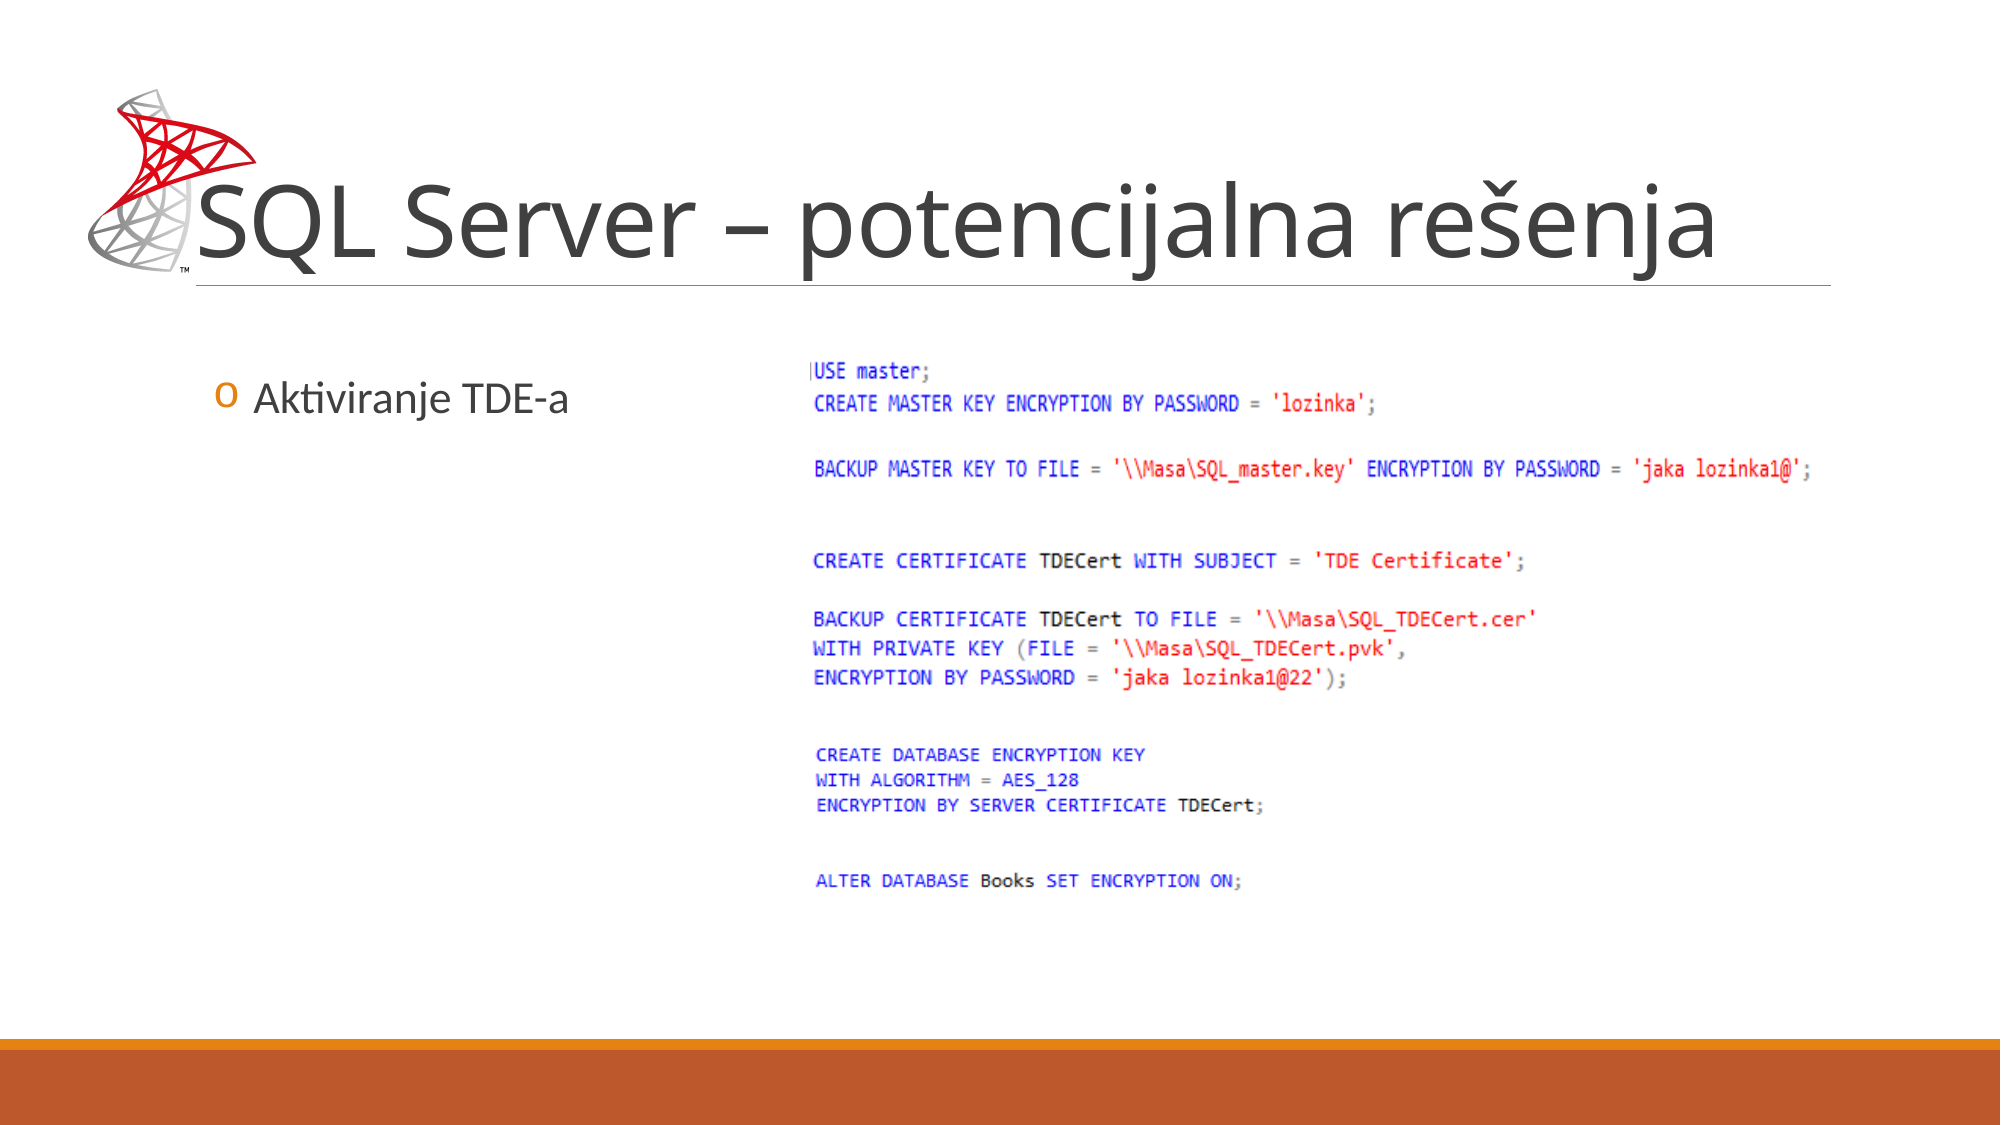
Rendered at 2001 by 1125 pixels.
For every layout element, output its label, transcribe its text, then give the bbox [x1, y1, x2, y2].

picture [809, 327, 1821, 514]
picture [809, 530, 1555, 717]
list Aktiviranje TDE-a [180, 302, 1735, 963]
picture [69, 84, 271, 286]
picture [809, 733, 1276, 914]
title SQL Server – potencijalna rešenja [180, 47, 1830, 285]
